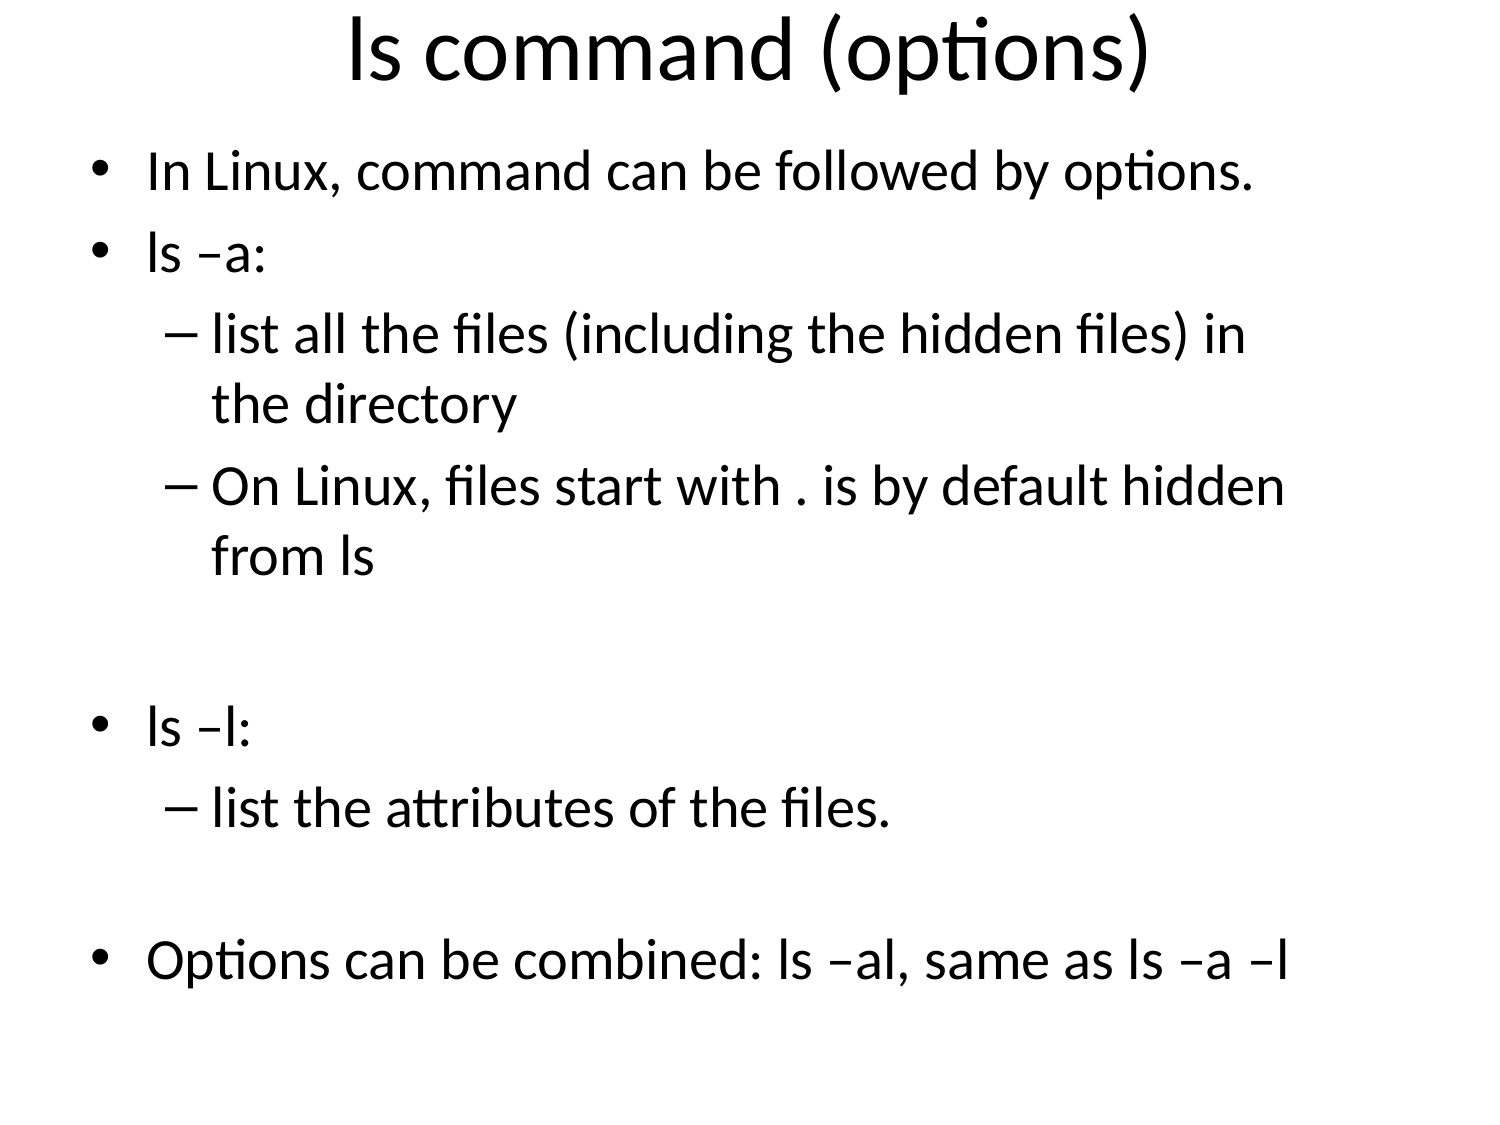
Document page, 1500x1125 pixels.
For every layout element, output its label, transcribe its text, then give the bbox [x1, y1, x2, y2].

title ls command (options) [75, 0, 1425, 125]
list In Linux, command can be followed by options. ls –a: list all the files (including the hidden files) in the directory On Linux, files start with . is by default hidden from ls ls –l: list the attributes of the files. Options can be combined: ls –al, same as ls –a –l [75, 125, 1425, 1100]
